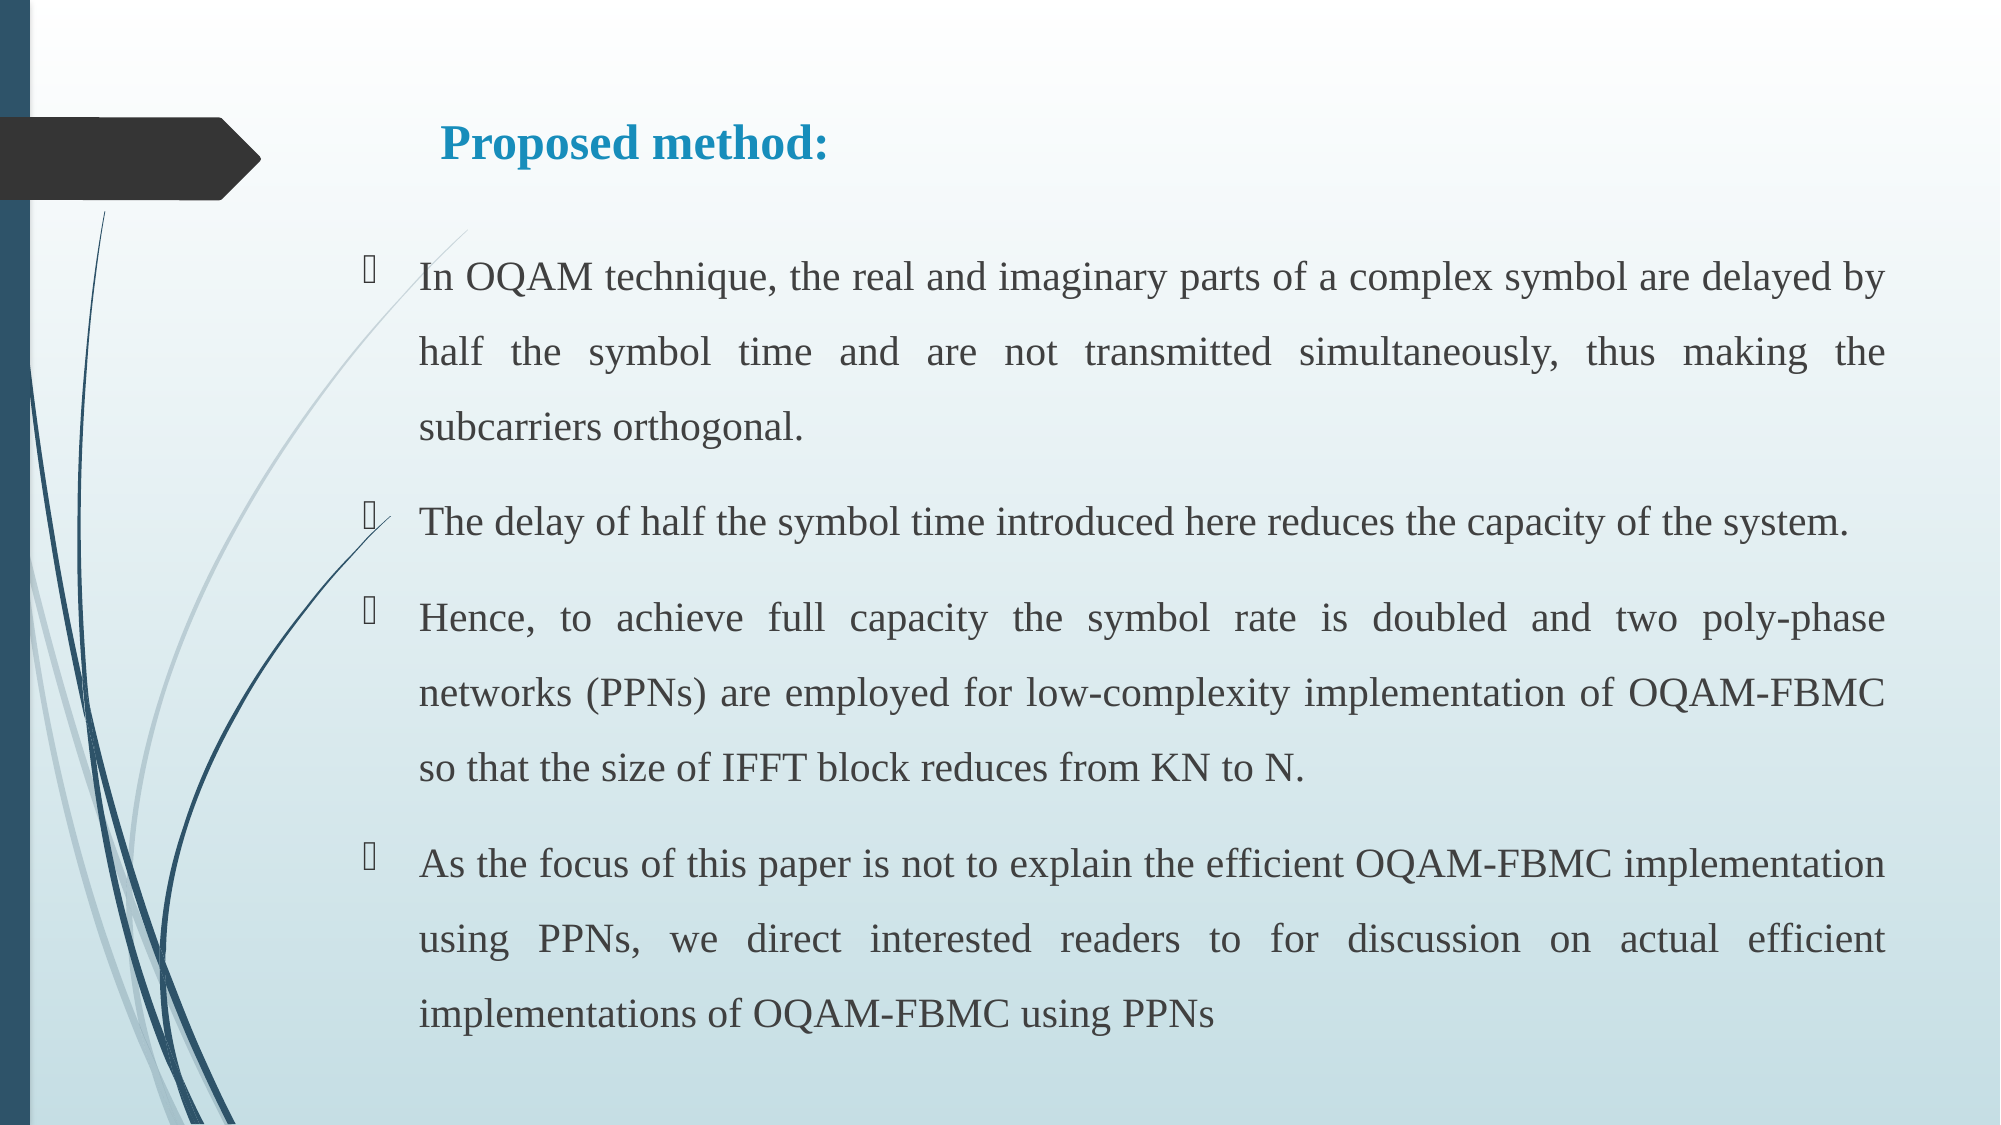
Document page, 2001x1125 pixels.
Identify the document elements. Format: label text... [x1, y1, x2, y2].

list In OQAM technique, the real and imaginary parts of a complex symbol are delayed by half the symbol time and are not transmitted simultaneously, thus making the subcarriers orthogonal. The delay of half the symbol time introduced here reduces the capacity of the system. Hence, to achieve full capacity the symbol rate is doubled and two poly-phase networks (PPNs) are employed for low-complexity implementation of OQAM-FBMC so that the size of IFFT block reduces from KN to N. As the focus of this paper is not to explain the efficient OQAM-FBMC implementation using PPNs, we direct interested readers to for discussion on actual efficient implementations of OQAM-FBMC using PPNs [347, 215, 1903, 1037]
title Proposed method: [425, 102, 950, 215]
